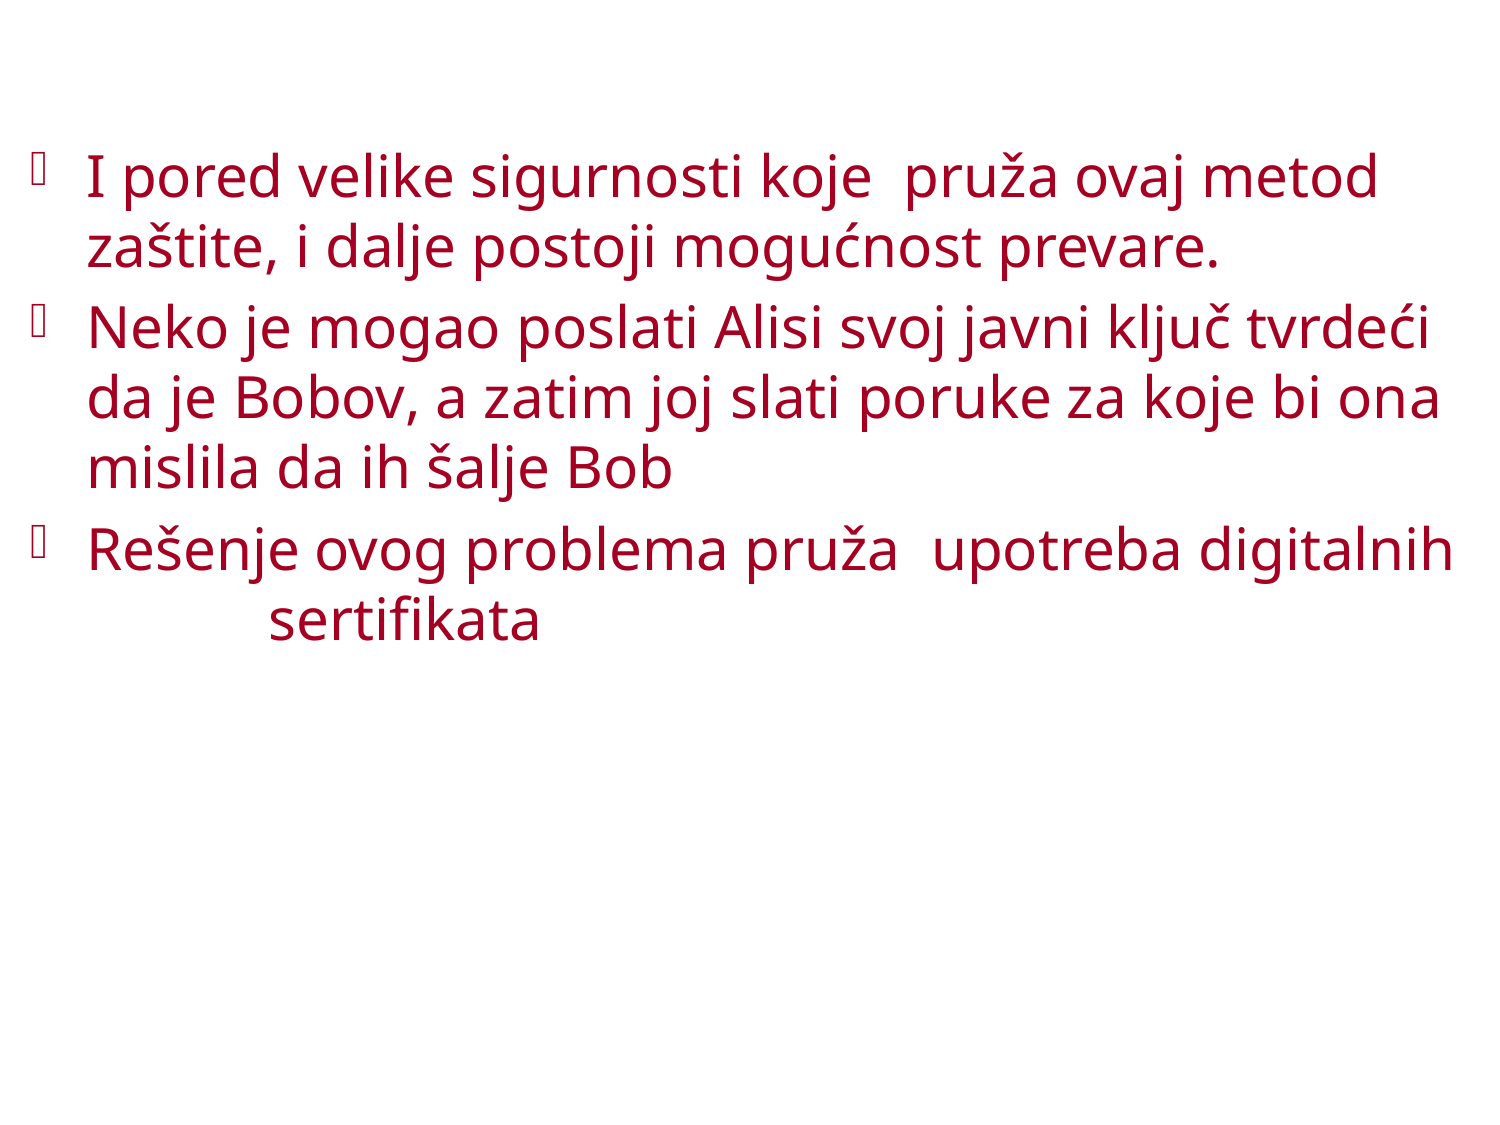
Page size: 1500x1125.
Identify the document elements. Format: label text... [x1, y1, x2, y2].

list I pored velike sigurnosti koje pruža ovaj metod zaštite, i dalje postoji mogućnost prevare. Neko je mogao poslati Alisi svoj javni ključ tvrdeći da je Bobov, a zatim joj slati poruke za koje bi ona mislila da ih šalje Bob Rešenje ovog problema pruža upotreba digitalnih sertifikata [0, 115, 1500, 1125]
